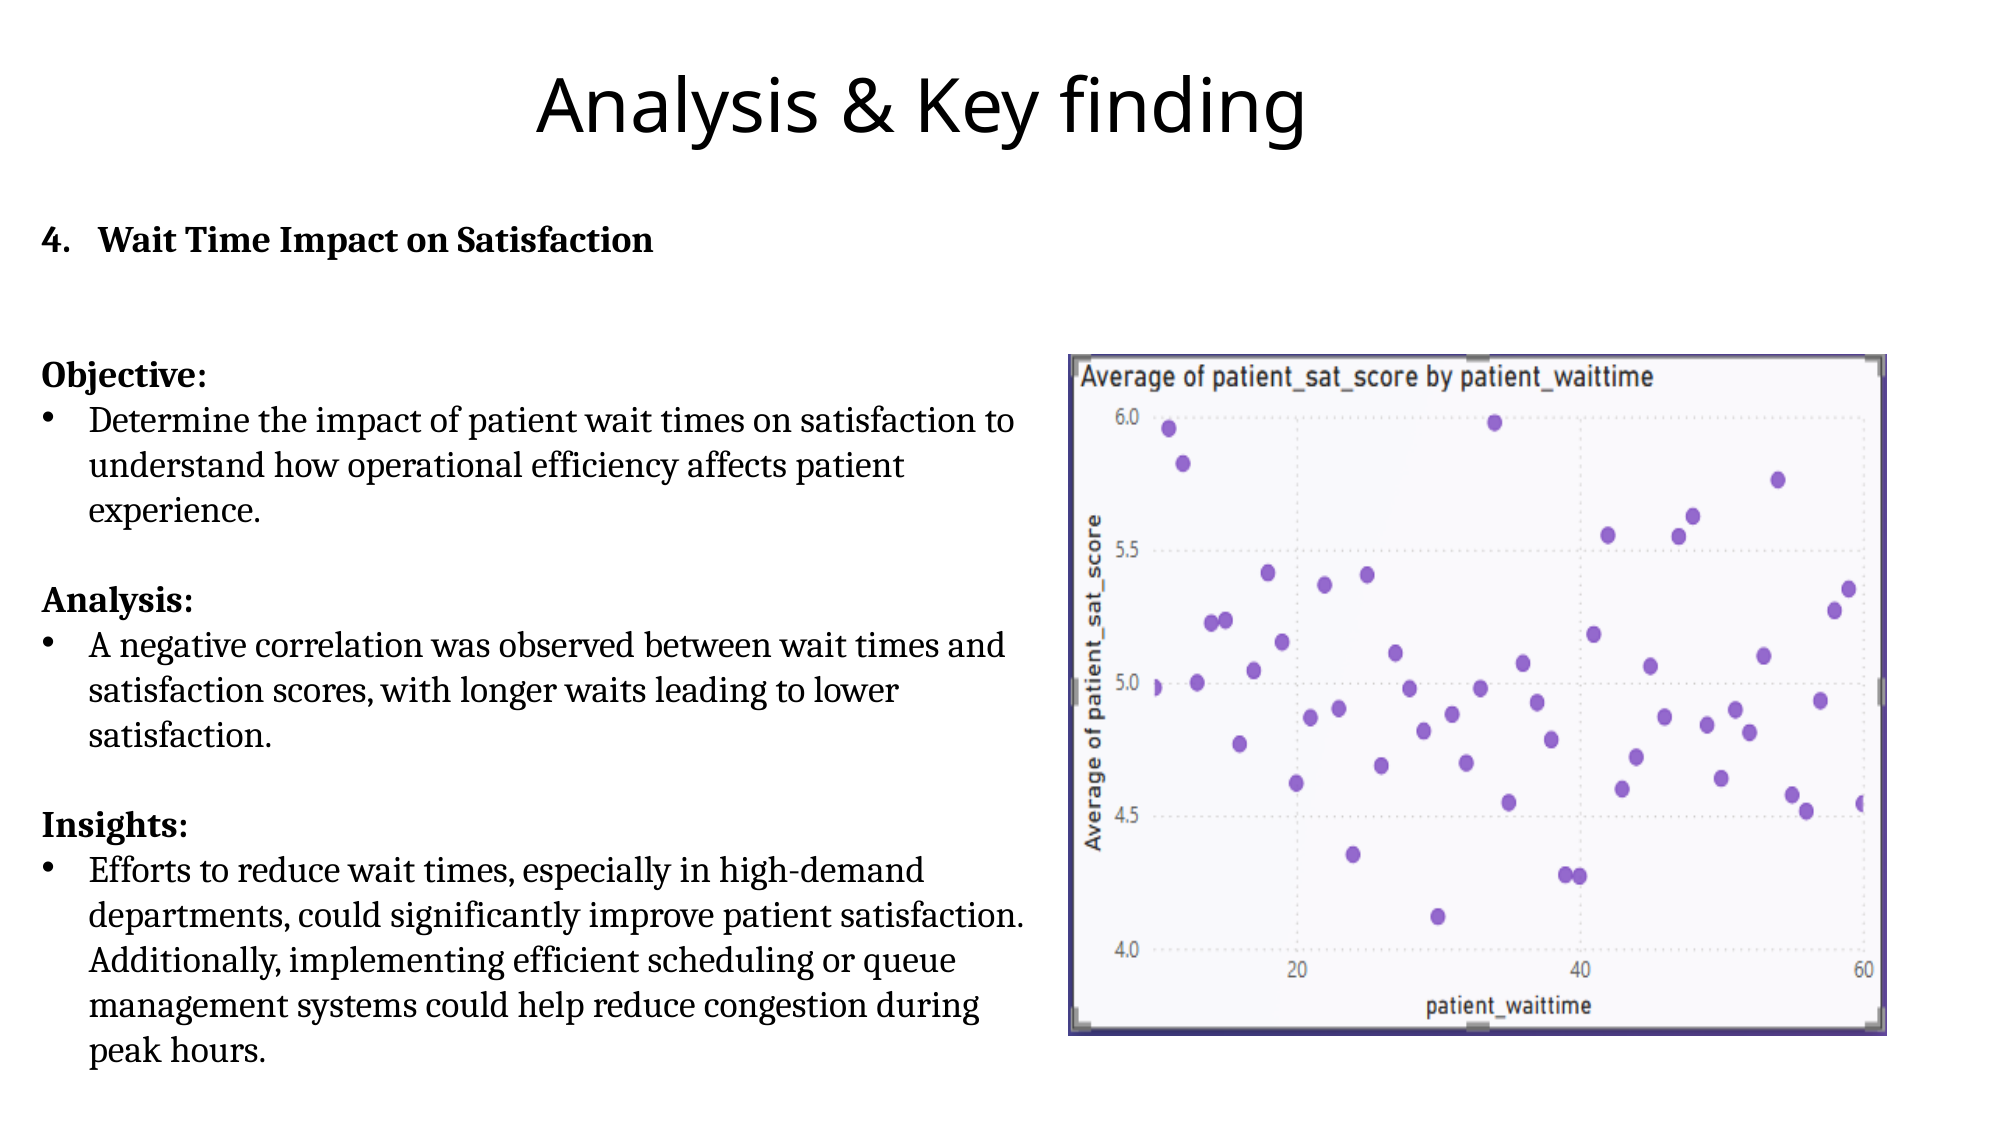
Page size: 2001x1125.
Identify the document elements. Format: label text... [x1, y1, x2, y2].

picture [1068, 354, 1887, 1036]
text_box Wait Time Impact on Satisfaction Objective: Determine the impact of patient wait times on satisfaction to understand how operational efficiency affects patient experience. Analysis: A negative correlation was observed between wait times and satisfaction scores, with longer waits leading to lower satisfaction. Insights: Efforts to reduce wait times, especially in high-demand departments, could significantly improve patient satisfaction. Additionally, implementing efficient scheduling or queue management systems could help reduce congestion during peak hours. [26, 181, 1069, 1103]
text_box Analysis & Key finding [428, 38, 1417, 167]
